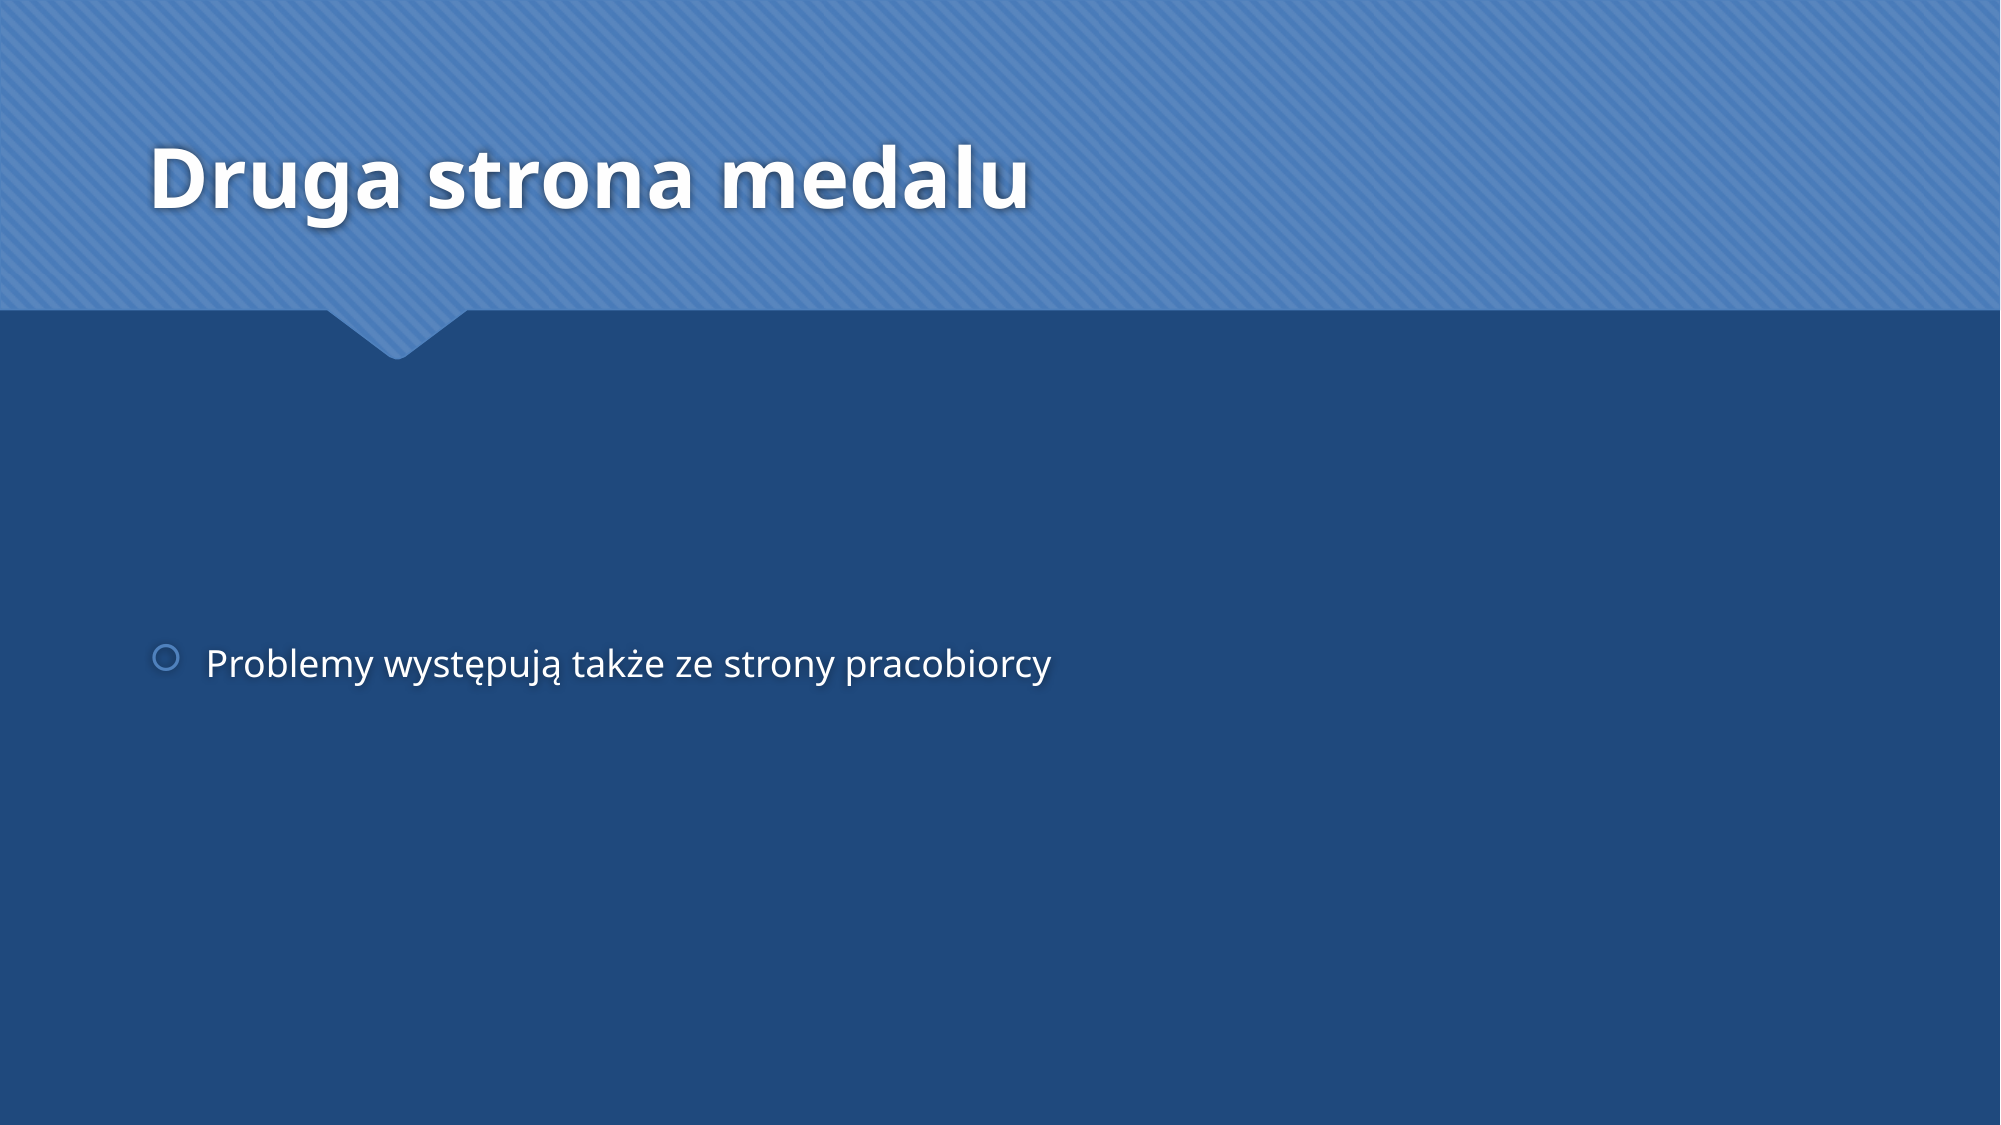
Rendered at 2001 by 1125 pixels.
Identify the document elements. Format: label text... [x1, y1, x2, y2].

title Druga strona medalu [132, 73, 1868, 233]
list Problemy występują także ze strony pracobiorcy [134, 364, 1866, 962]
